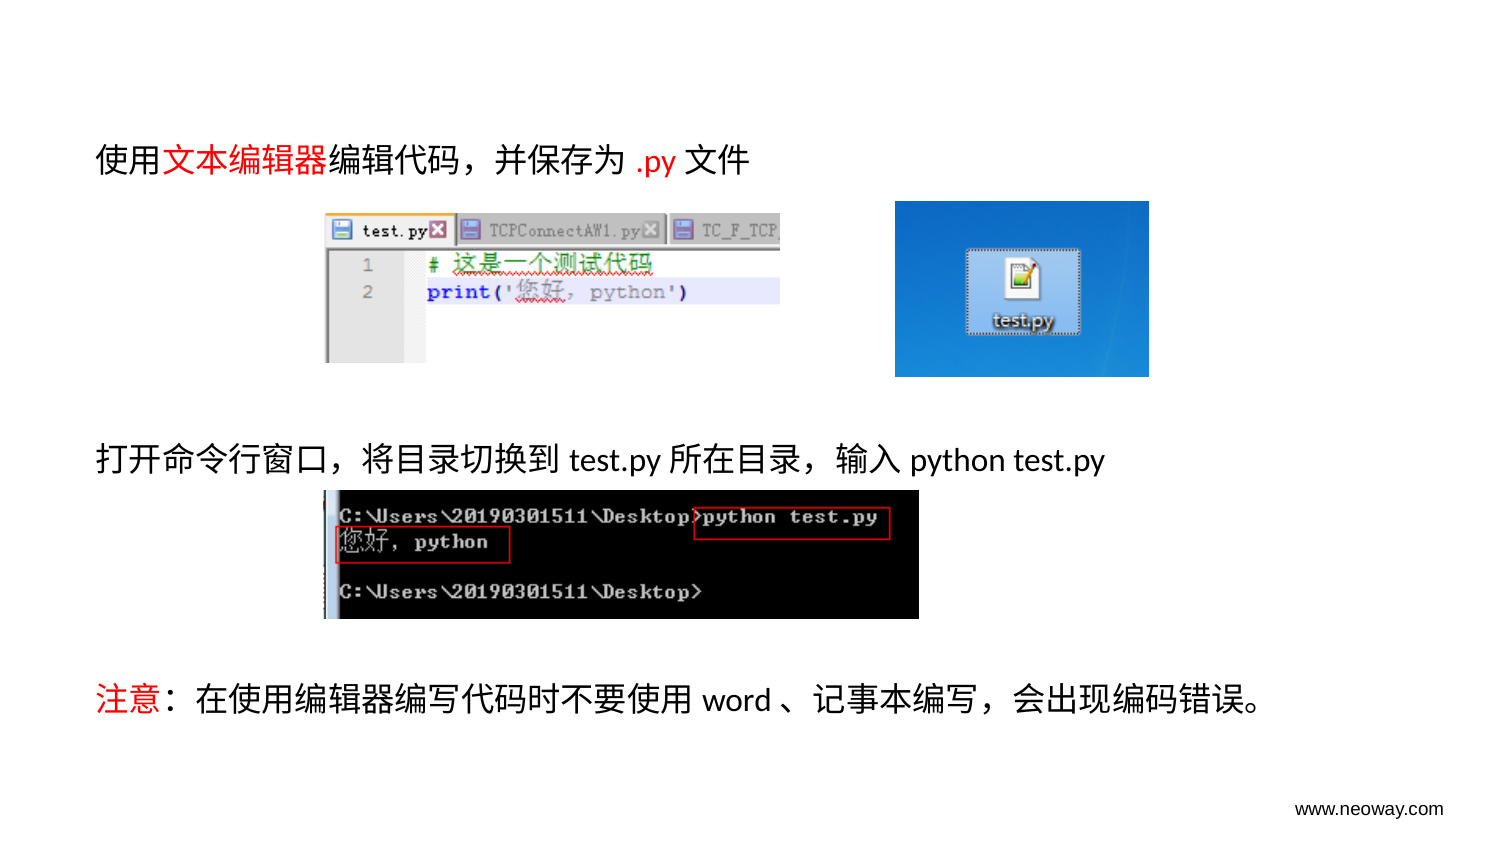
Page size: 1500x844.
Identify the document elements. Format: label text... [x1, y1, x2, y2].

picture [895, 201, 1149, 377]
picture [323, 213, 780, 363]
picture [323, 490, 919, 619]
text_box 使用文本编辑器编辑代码，并保存为.py文件 打开命令行窗口，将目录切换到test.py所在目录，输入python test.py 注意：在使用编辑器编写代码时不要使用word、记事本编写，会出现编码错误。 [80, 111, 1410, 726]
